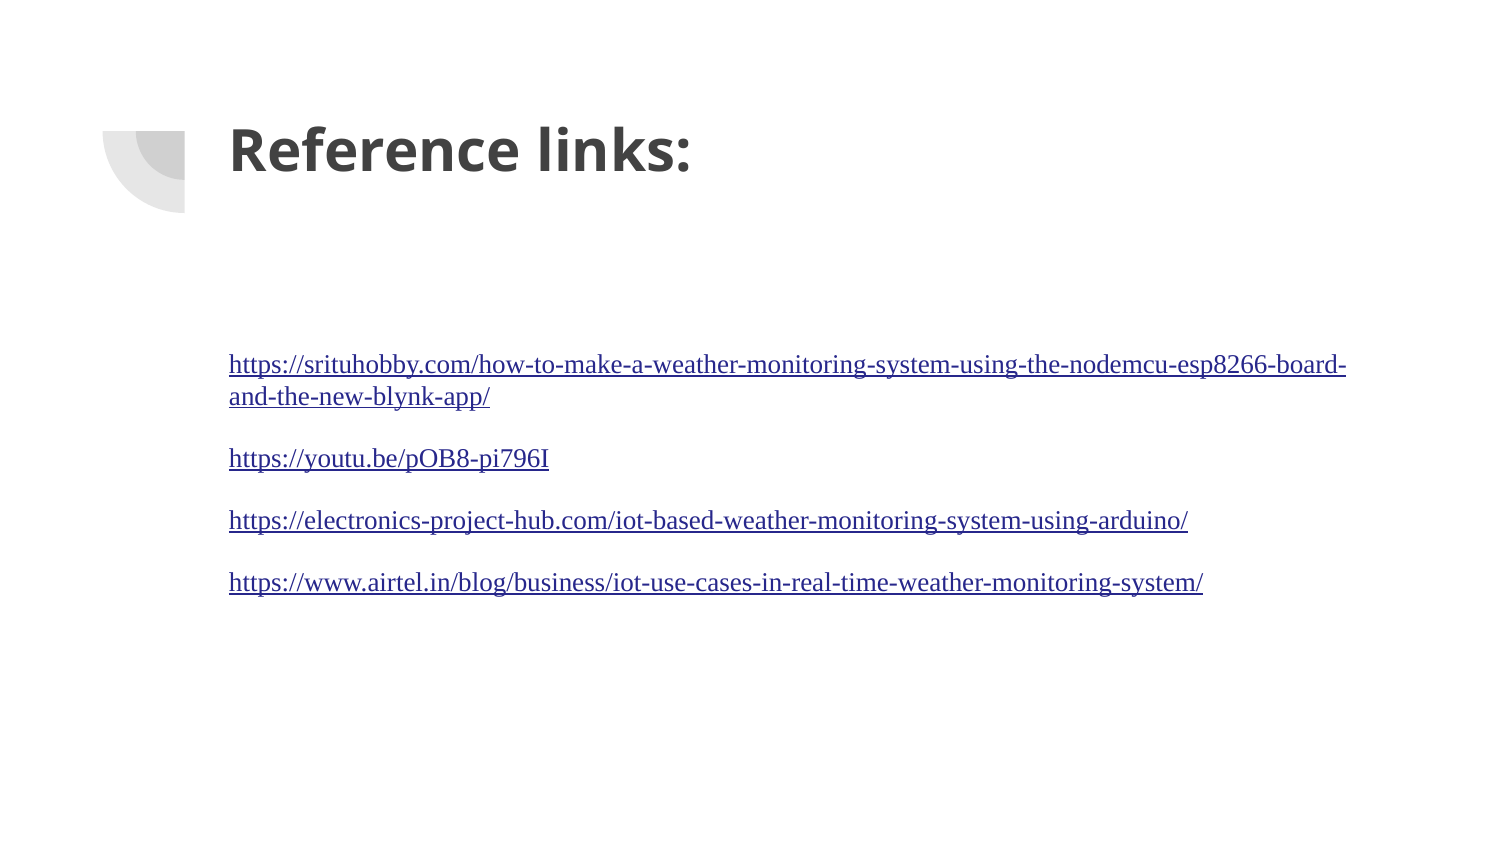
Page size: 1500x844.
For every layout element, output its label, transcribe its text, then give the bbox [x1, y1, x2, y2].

title Reference links: [213, 98, 1368, 263]
list https://srituhobby.com/how-to-make-a-weather-monitoring-system-using-the-nodemcu-esp8266-board-and-the-new-blynk-app/ https://youtu.be/pOB8-pi796I https://electronics-project-hub.com/iot-based-weather-monitoring-system-using-arduino/ https://www.airtel.in/blog/business/iot-use-cases-in-real-time-weather-monitoring-system/ [213, 326, 1368, 744]
